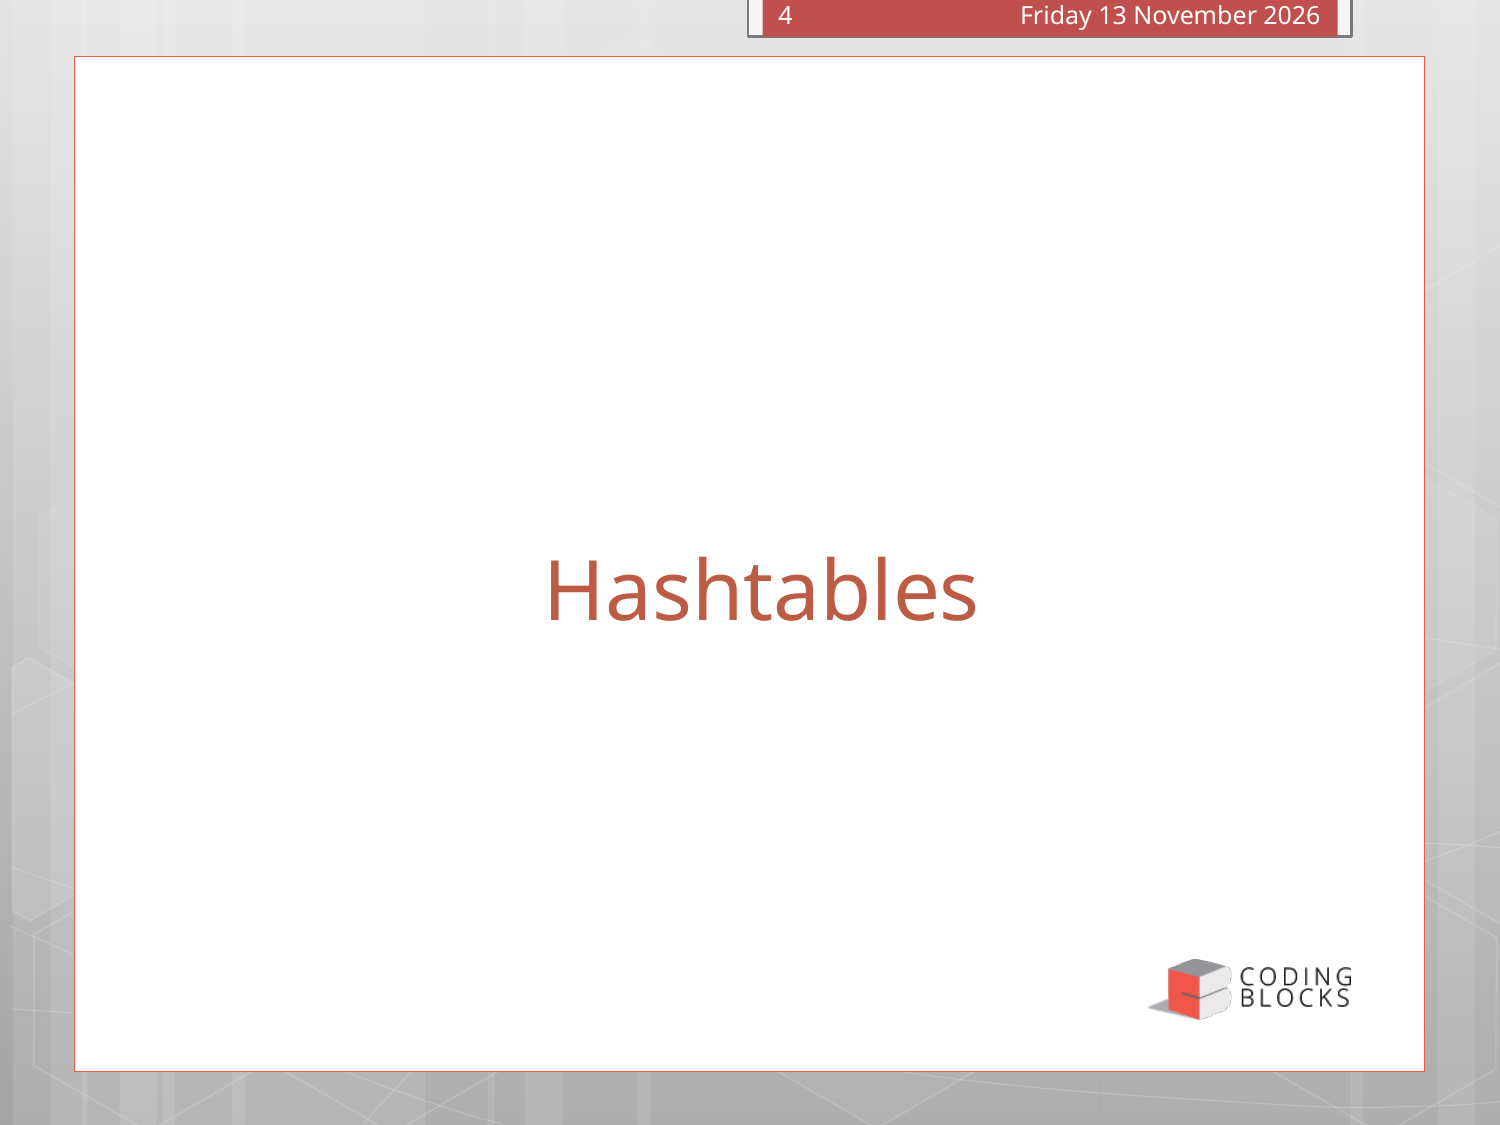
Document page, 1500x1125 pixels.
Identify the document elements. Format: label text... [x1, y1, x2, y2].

title Hashtables [172, 475, 1352, 700]
slide_number 4 [763, 0, 982, 37]
picture [1146, 959, 1351, 1021]
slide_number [985, 0, 1336, 37]
